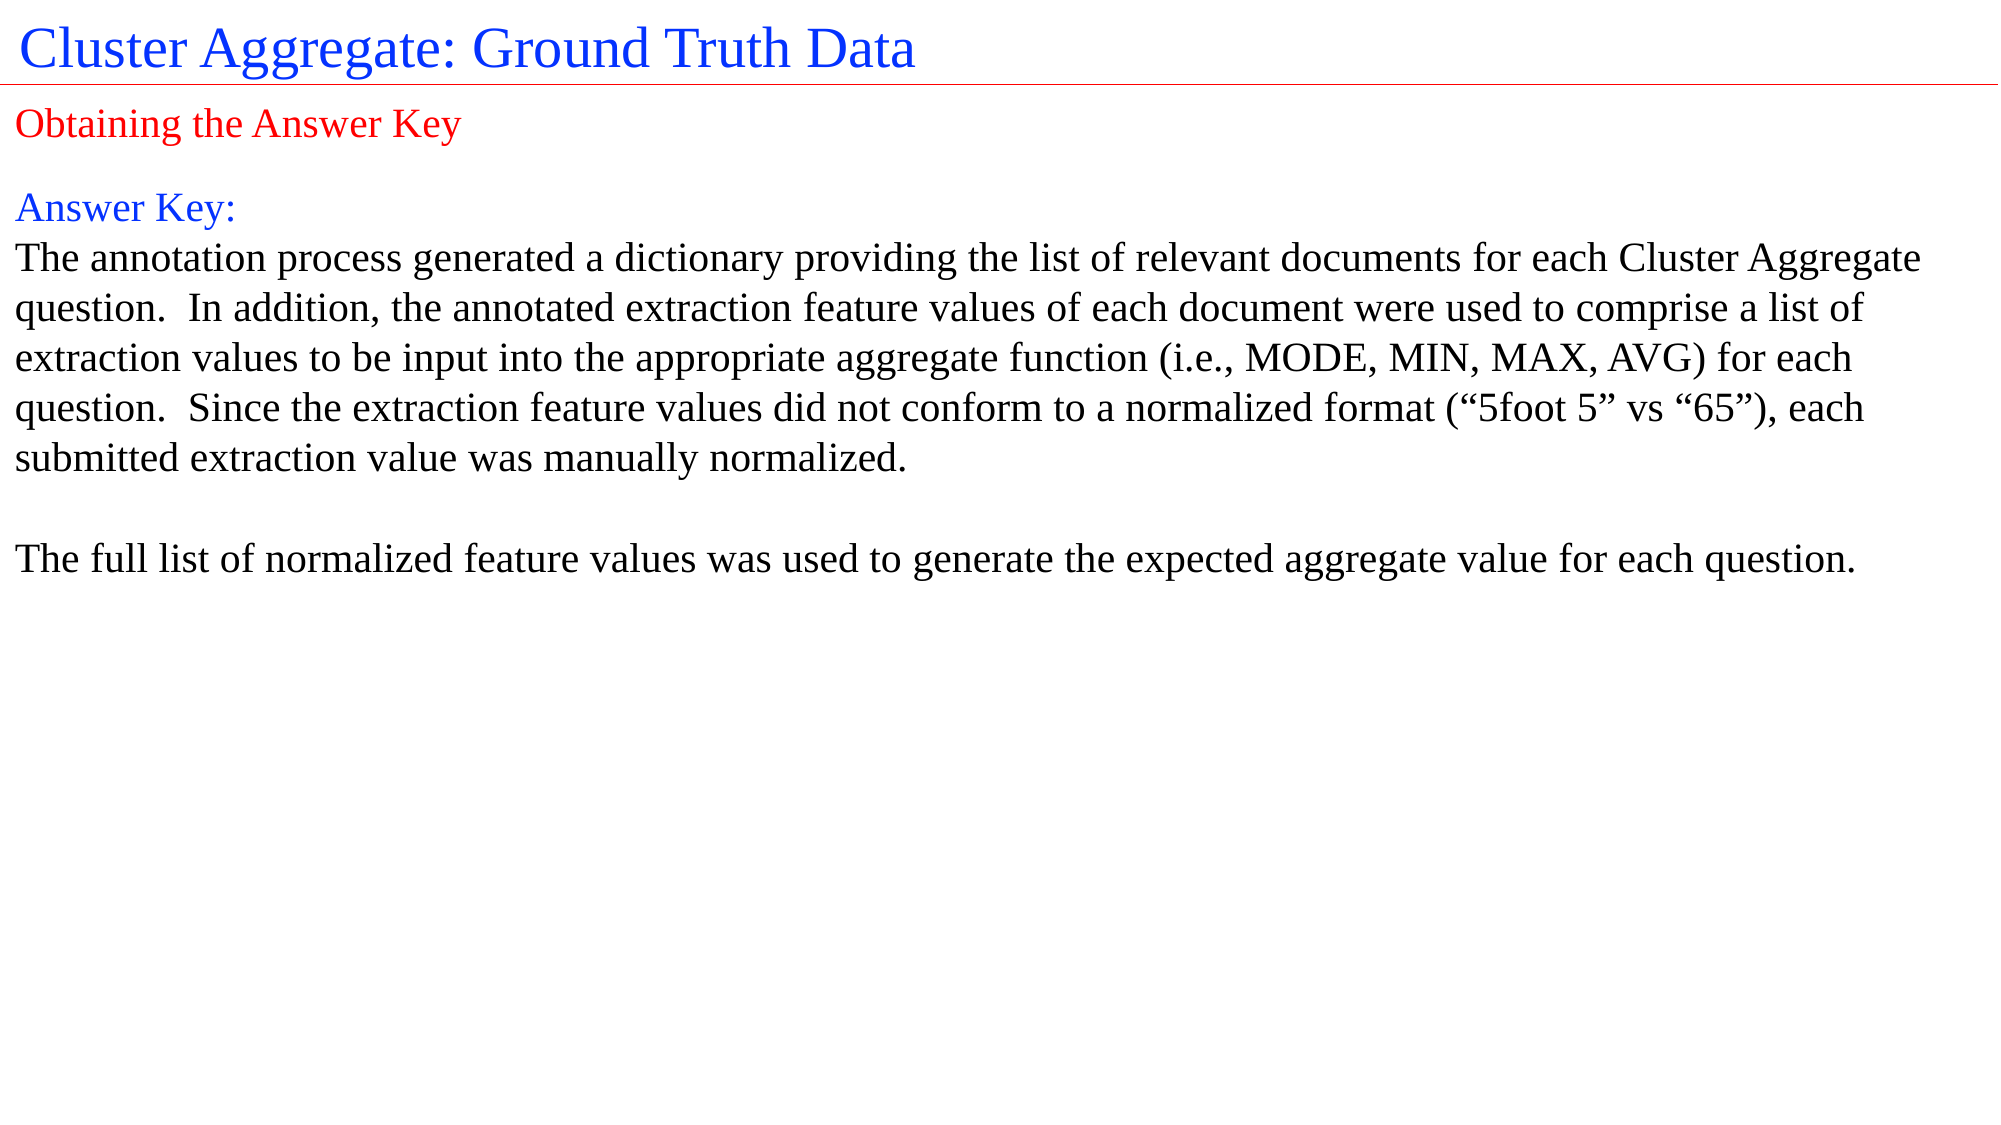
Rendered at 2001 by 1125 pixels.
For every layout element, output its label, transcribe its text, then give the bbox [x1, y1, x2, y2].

text_box Answer Key: The annotation process generated a dictionary providing the list of relevant documents for each Cluster Aggregate question. In addition, the annotated extraction feature values of each document were used to comprise a list of extraction values to be input into the appropriate aggregate function (i.e., MODE, MIN, MAX, AVG) for each question. Since the extraction feature values did not conform to a normalized format (“5foot 5” vs “65”), each submitted extraction value was manually normalized. The full list of normalized feature values was used to generate the expected aggregate value for each question. [0, 172, 1998, 588]
text_box Obtaining the Answer Key [0, 87, 525, 153]
text_box Cluster Aggregate: Ground Truth Data [4, 2, 932, 84]
